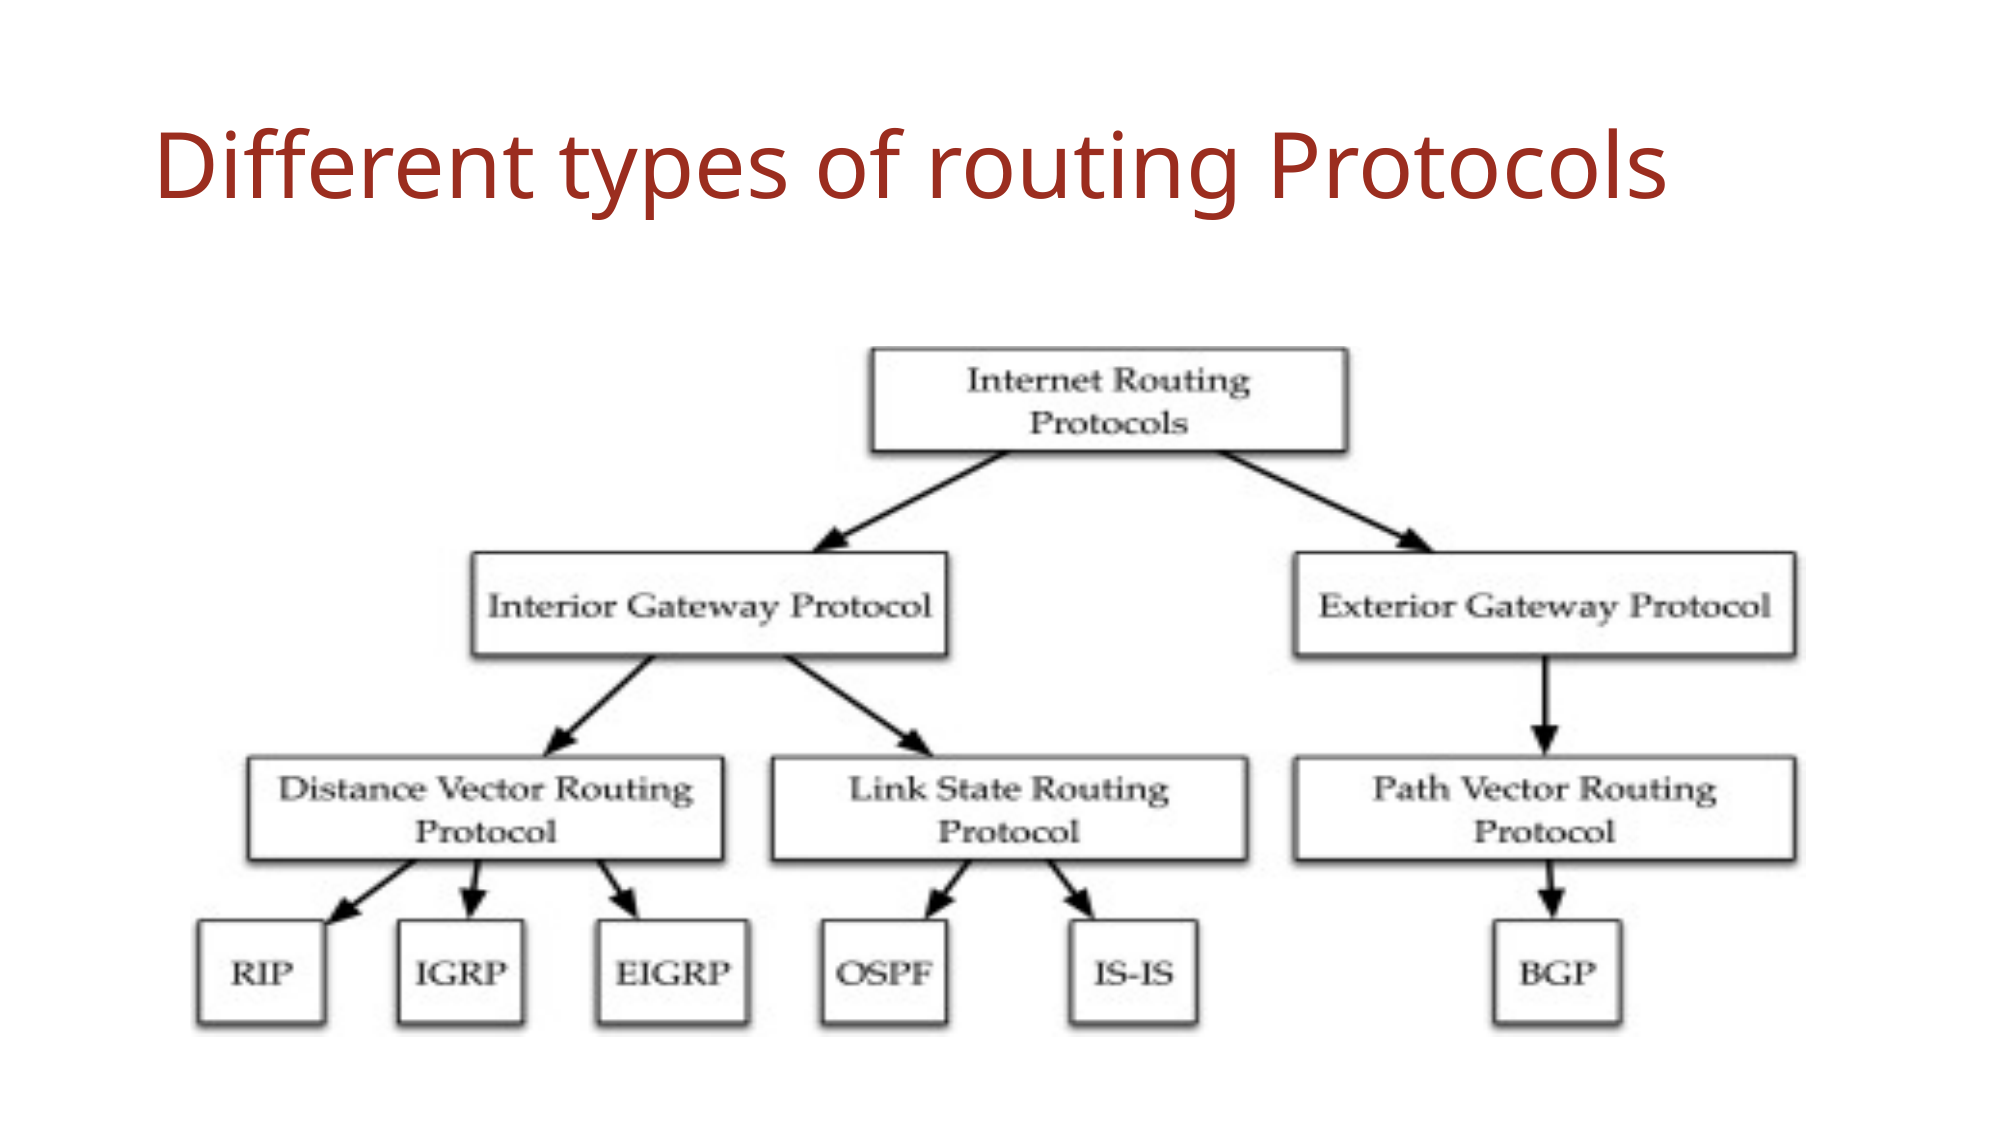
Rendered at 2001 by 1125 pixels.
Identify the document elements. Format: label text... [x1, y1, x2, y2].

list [190, 346, 1806, 1037]
title Different types of routing Protocols [137, 59, 1863, 278]
